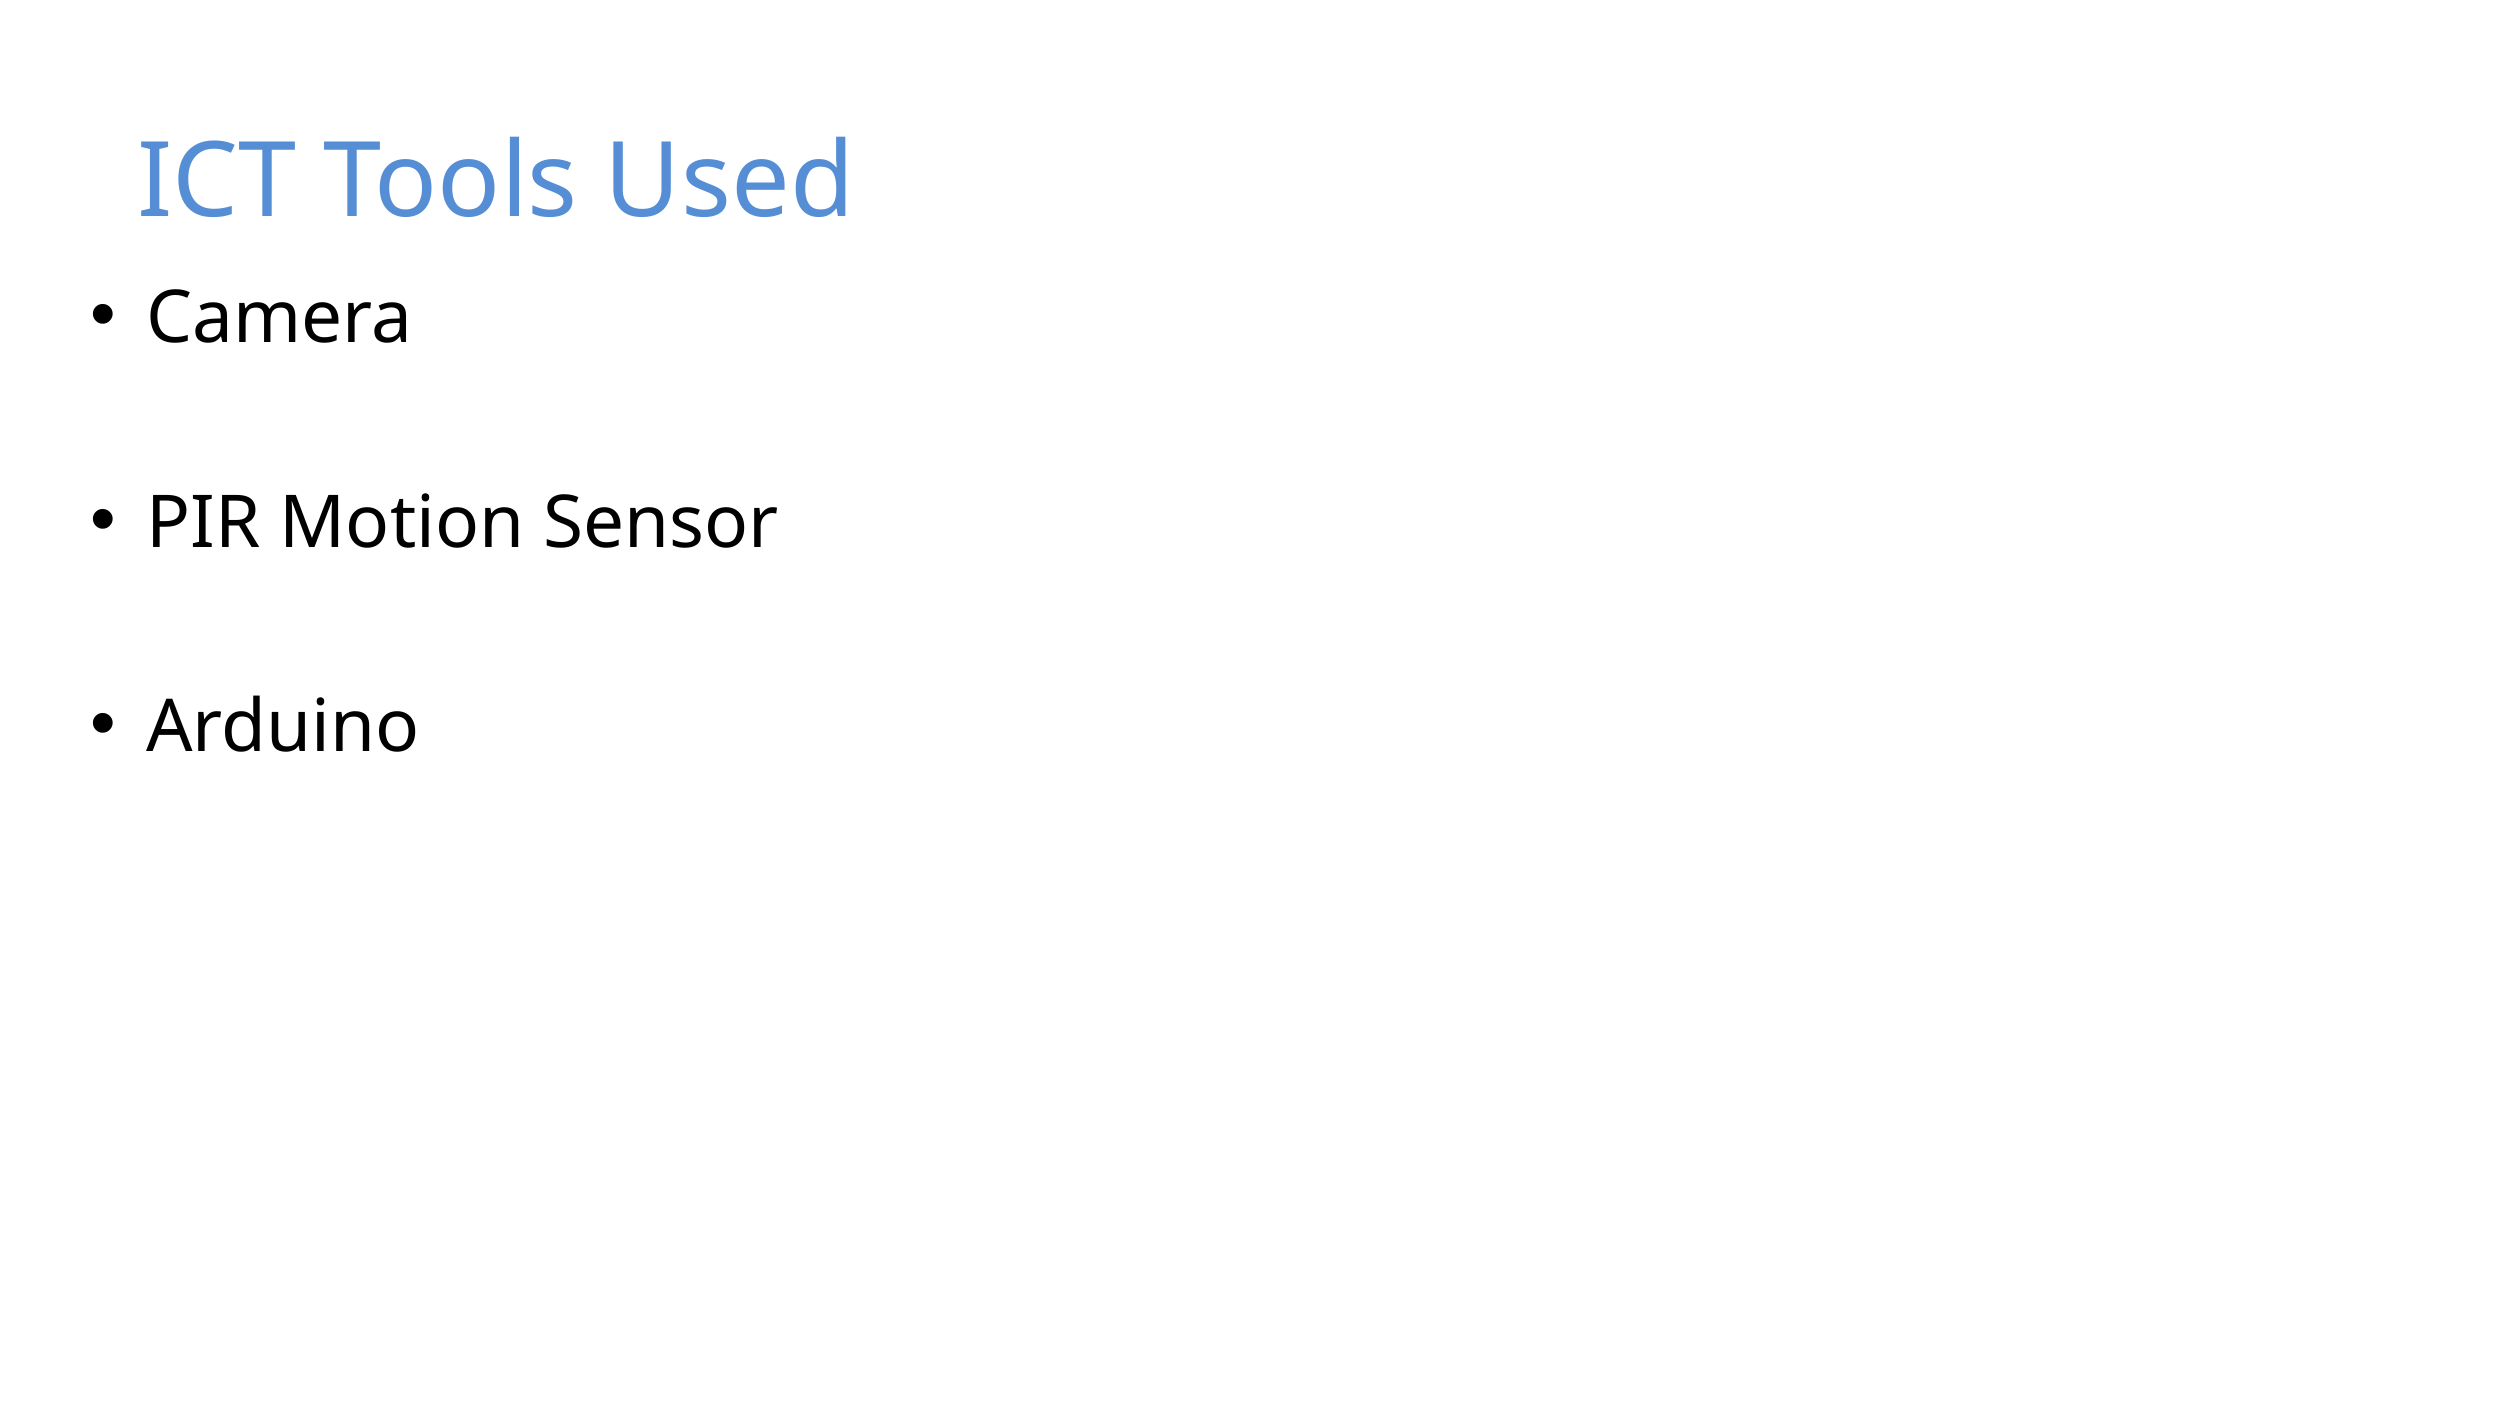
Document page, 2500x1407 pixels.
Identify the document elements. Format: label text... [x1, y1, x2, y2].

text_box ICT Tools Used [137, 90, 2322, 237]
list Camera PIR Motion Sensor Arduino [75, 262, 2175, 1005]
